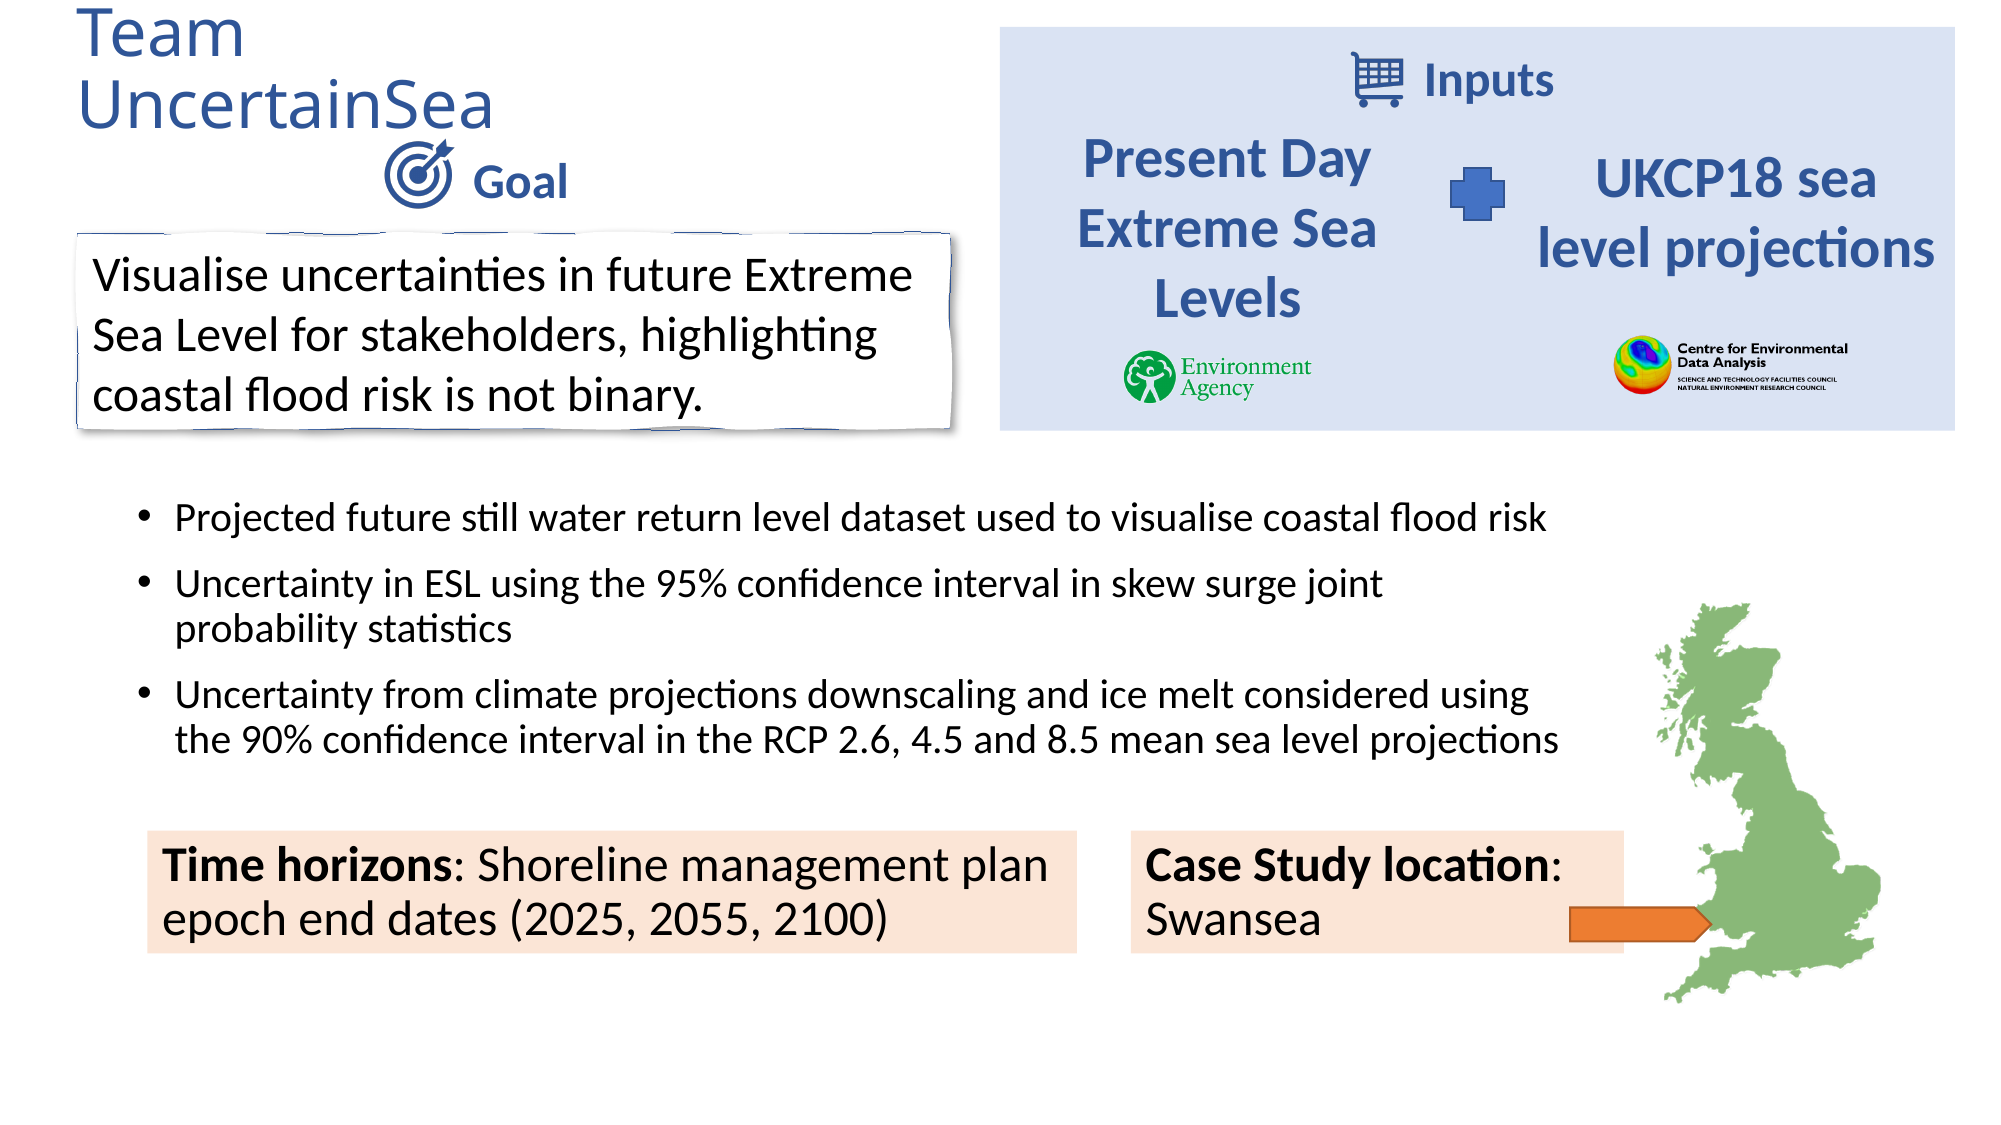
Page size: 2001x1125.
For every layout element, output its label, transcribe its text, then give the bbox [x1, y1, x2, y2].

text_box Team UncertainSea [61, 24, 613, 118]
text_box [999, 26, 1956, 432]
text_box Inputs [1409, 39, 1763, 114]
text_box Time horizons: Shoreline management plan epoch end dates (2025, 2055, 2100) [147, 830, 1077, 954]
picture [1345, 46, 1413, 113]
text_box Case Study location: Swansea [1130, 830, 1624, 954]
picture [1121, 347, 1316, 406]
text_box [1569, 906, 1653, 943]
text_box UKCP18 sea level projections [1518, 131, 1955, 407]
picture [1653, 600, 1881, 1004]
picture [377, 131, 462, 216]
text_box Visualise uncertainties in future Extreme Sea Level for stakeholders, highlighting coastal flood risk is not binary. [75, 231, 953, 431]
text_box [1450, 167, 1505, 221]
text_box Present Day Extreme Sea Levels [1009, 112, 1447, 387]
text_box Goal [462, 140, 812, 216]
list Projected future still water return level dataset used to visualise coastal flood risk Uncertainty in ESL using the 95% confidence interval in skew surge joint probability statistics Uncertainty from climate projections downscaling and ice melt considered using the 90% confidence interval in the RCP 2.6, 4.5 and 8.5 mean sea level projections [122, 487, 1586, 915]
picture [1608, 331, 1857, 398]
